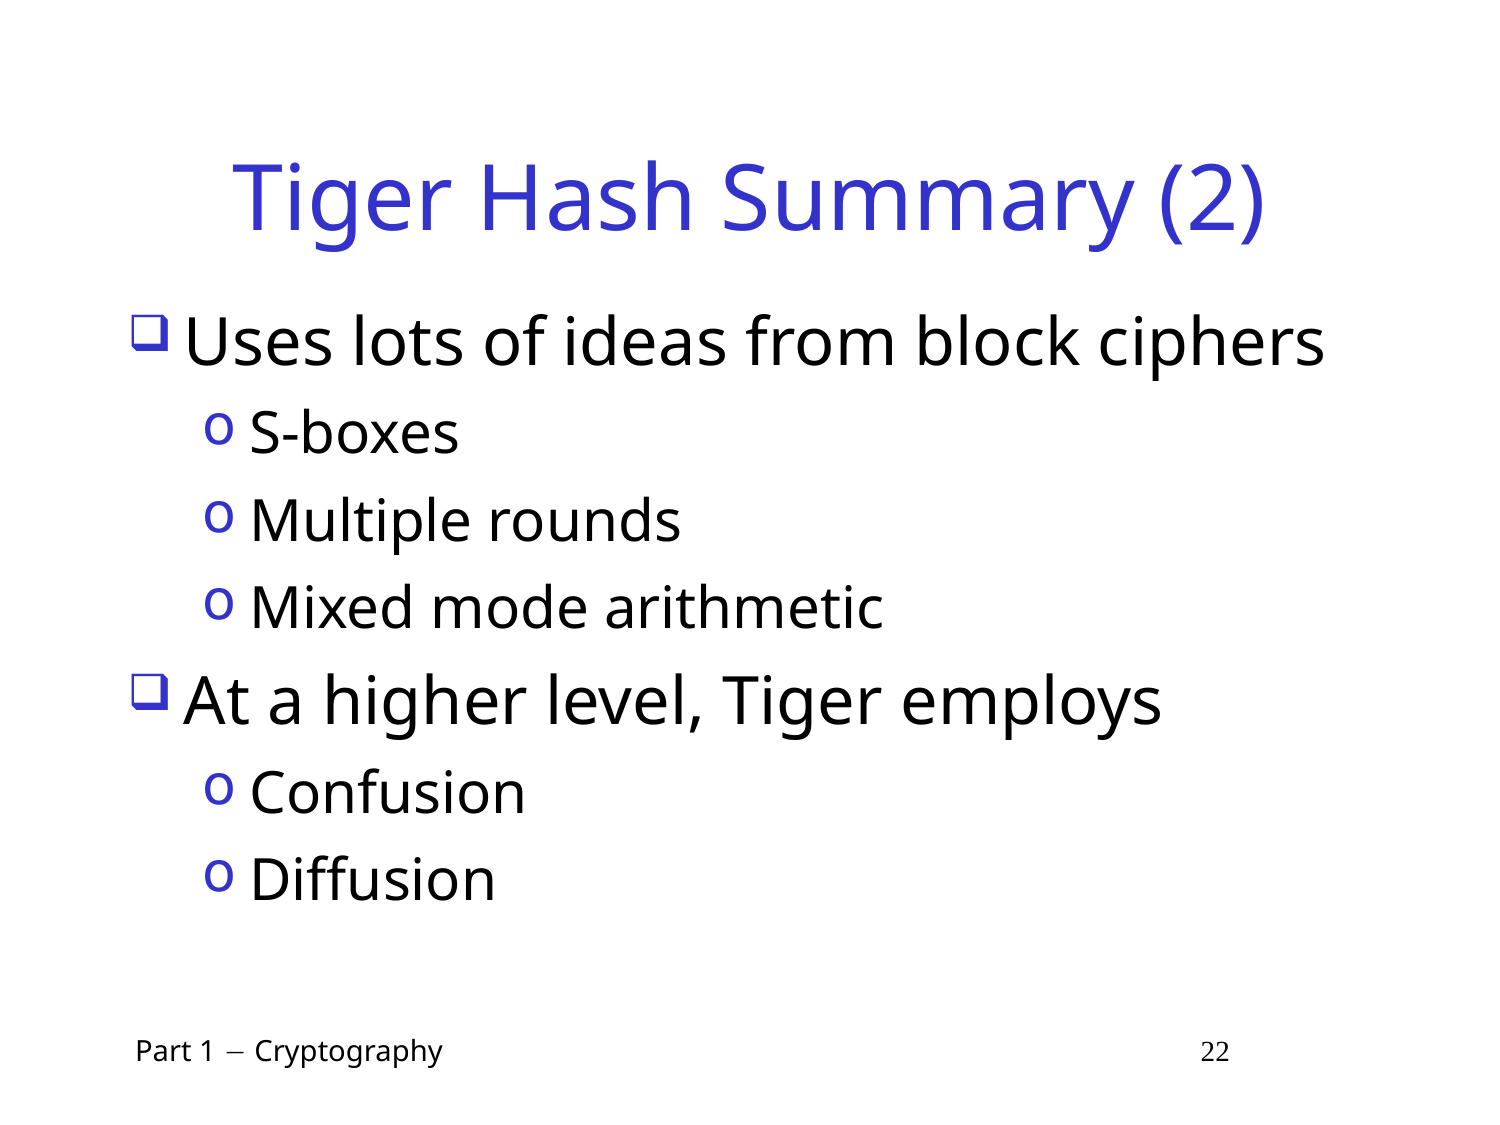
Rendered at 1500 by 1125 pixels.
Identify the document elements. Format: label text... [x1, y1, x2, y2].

title Tiger Hash Summary (2) [112, 99, 1388, 288]
list Uses lots of ideas from block ciphers S-boxes Multiple rounds Mixed mode arithmetic At a higher level, Tiger employs Confusion Diffusion [112, 299, 1388, 976]
footer Part 1  Cryptography 22 [112, 1024, 1401, 1101]
